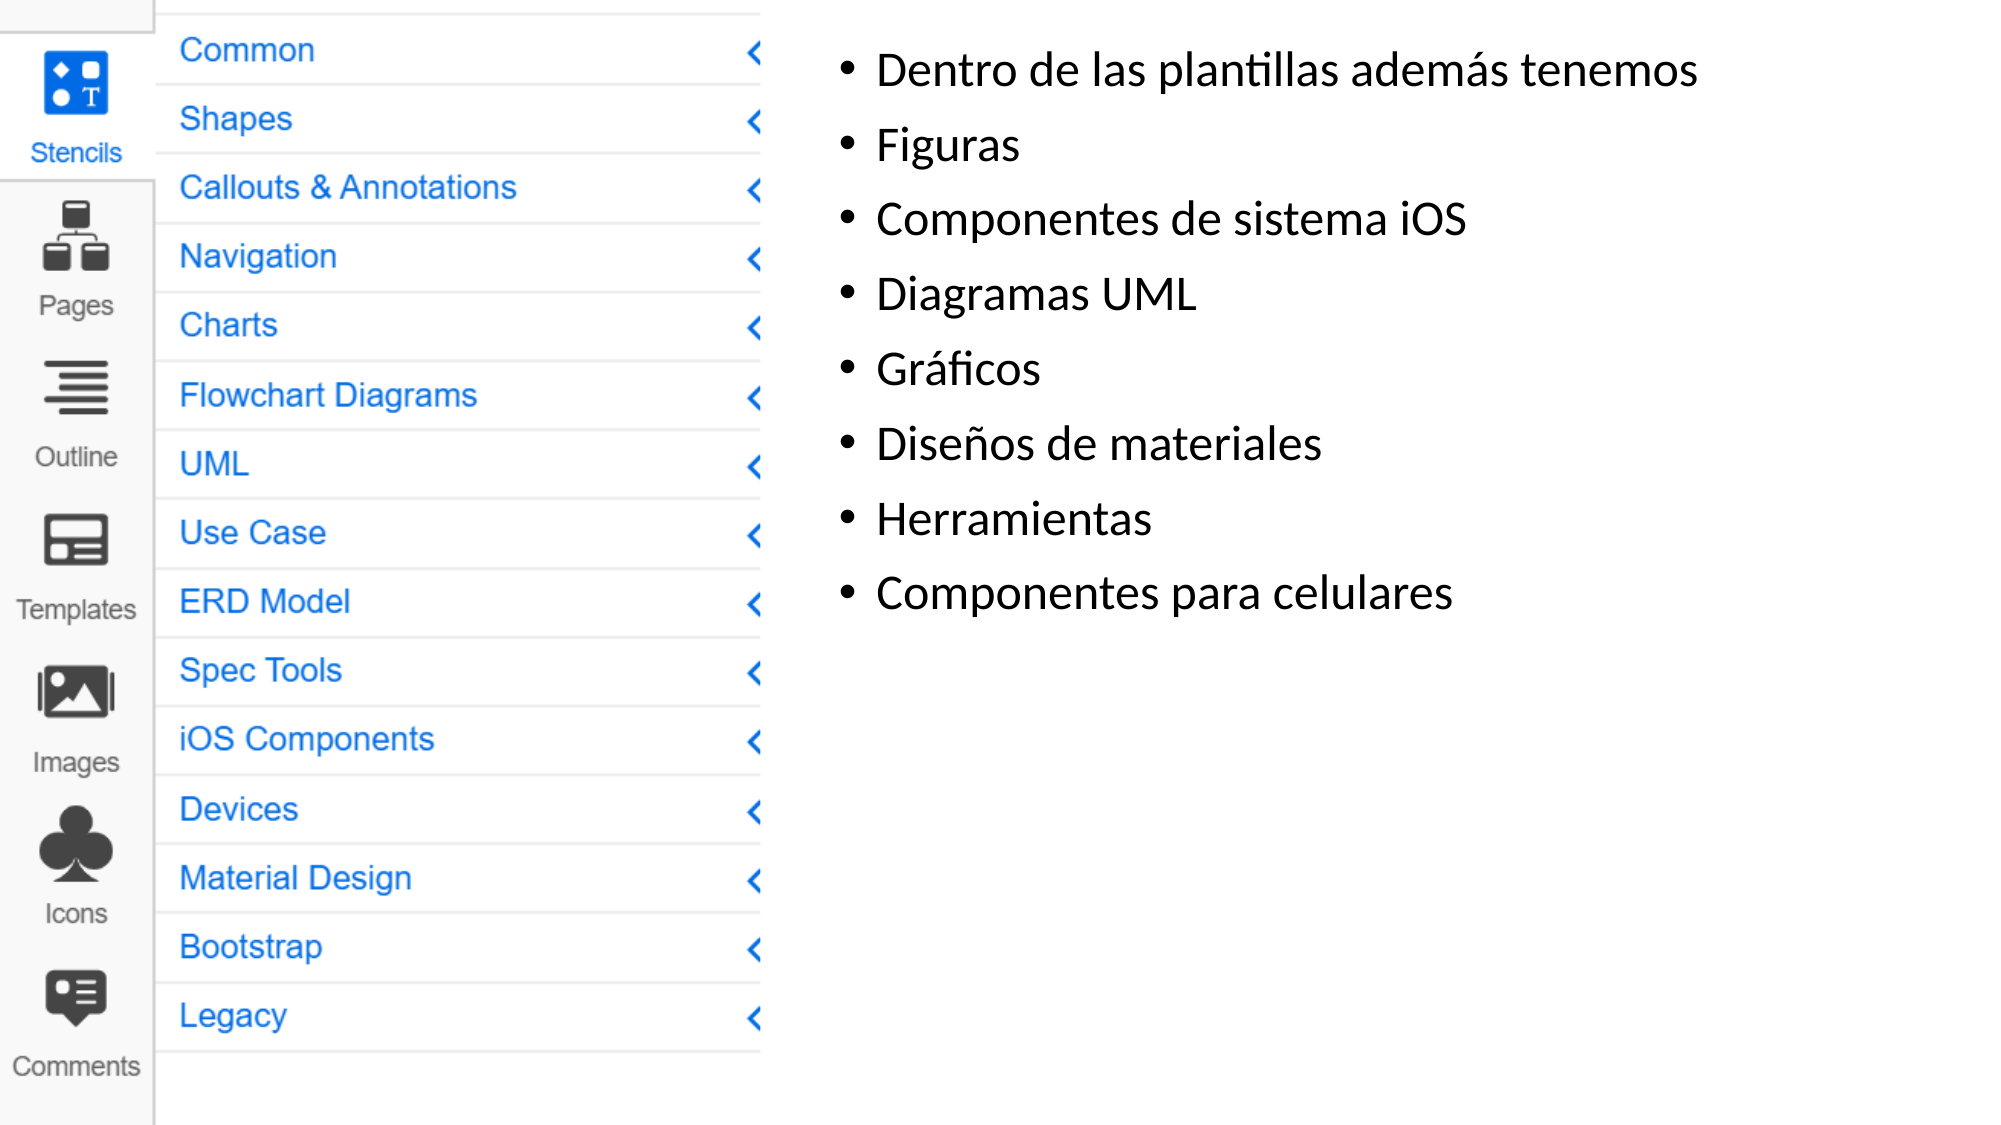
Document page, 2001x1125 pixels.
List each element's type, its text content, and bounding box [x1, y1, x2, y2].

picture [0, 0, 761, 1125]
list Dentro de las plantillas además tenemos Figuras Componentes de sistema iOS Diagramas UML Gráficos Diseños de materiales Herramientas Componentes para celulares [824, 35, 1905, 657]
